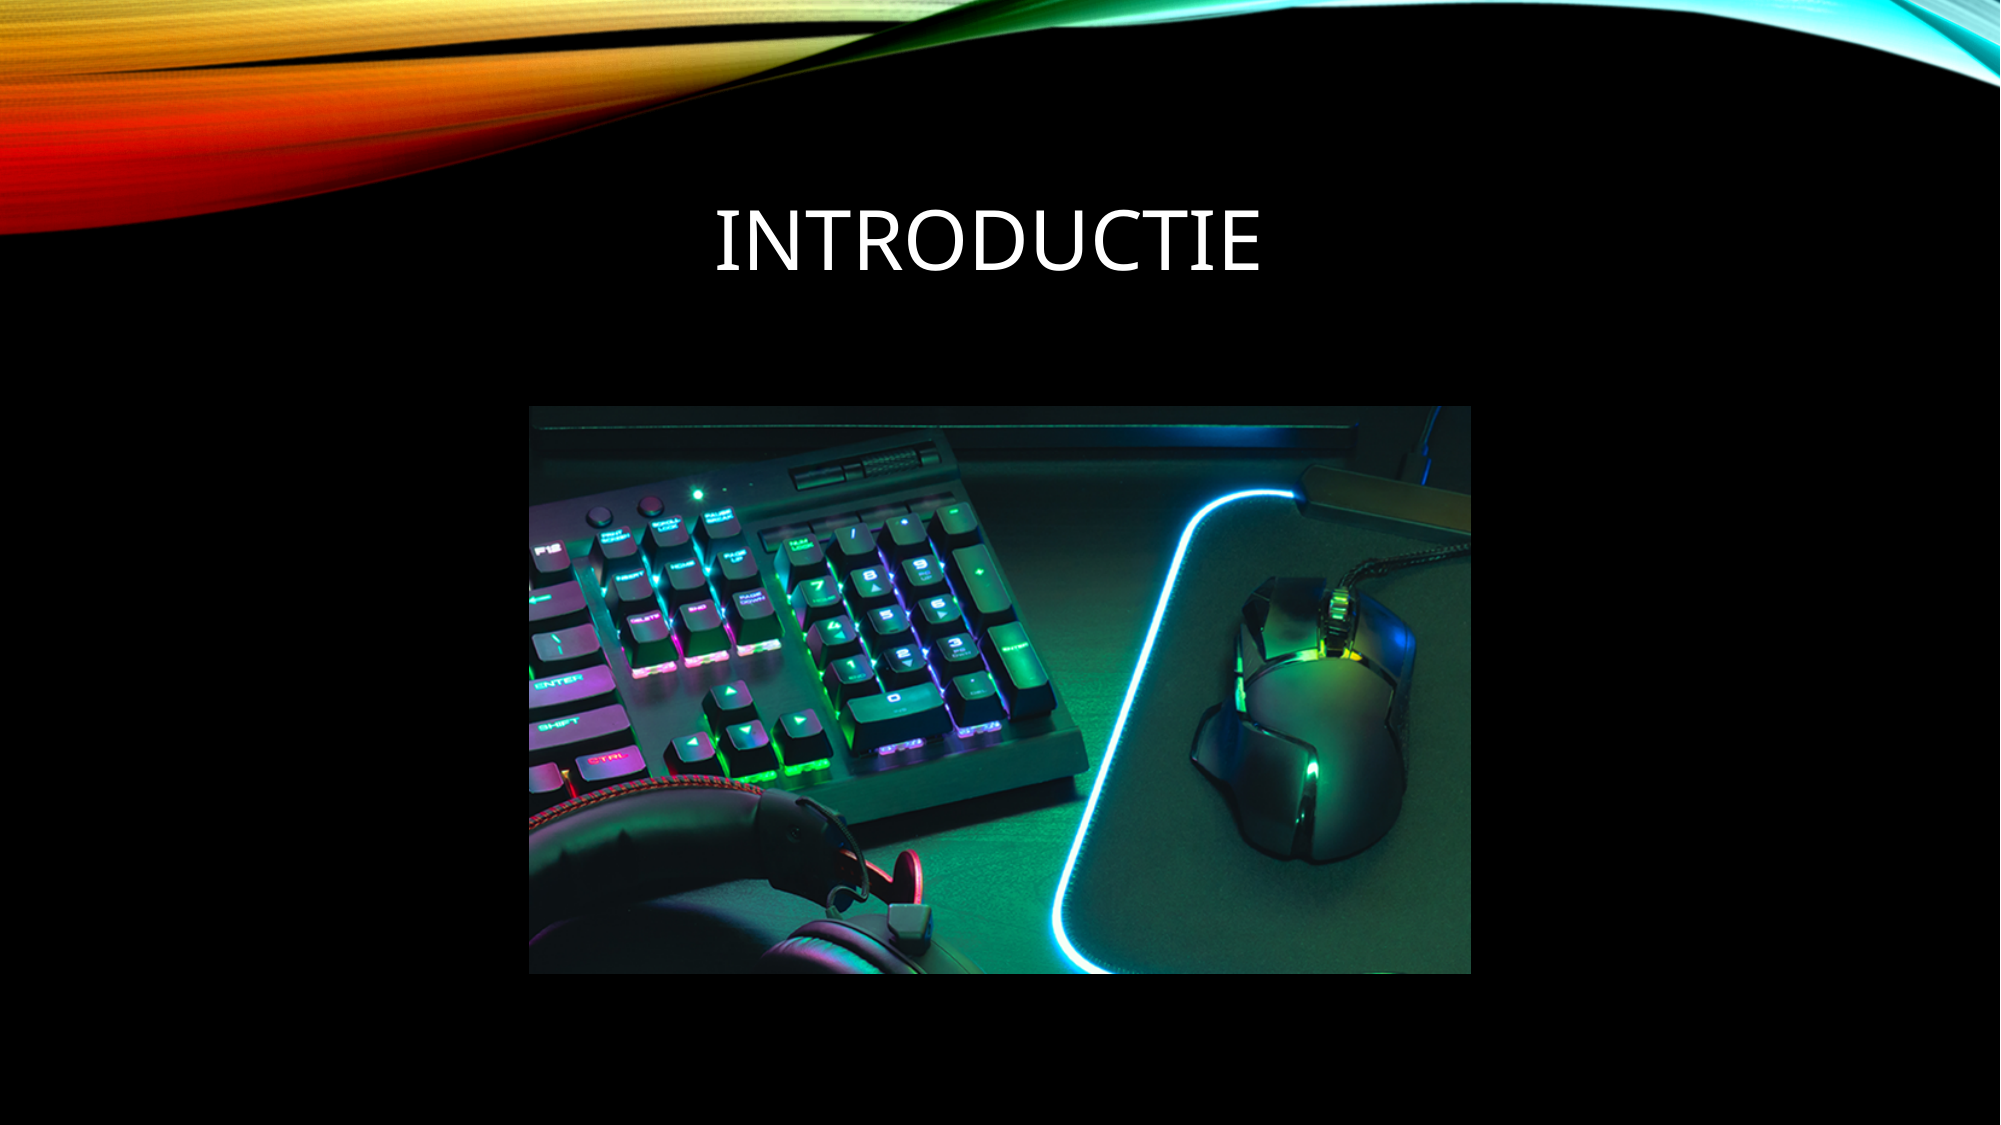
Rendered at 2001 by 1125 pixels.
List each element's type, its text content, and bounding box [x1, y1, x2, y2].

title Introductie [293, 137, 1707, 350]
picture [529, 406, 1471, 974]
picture [0, 0, 2000, 237]
